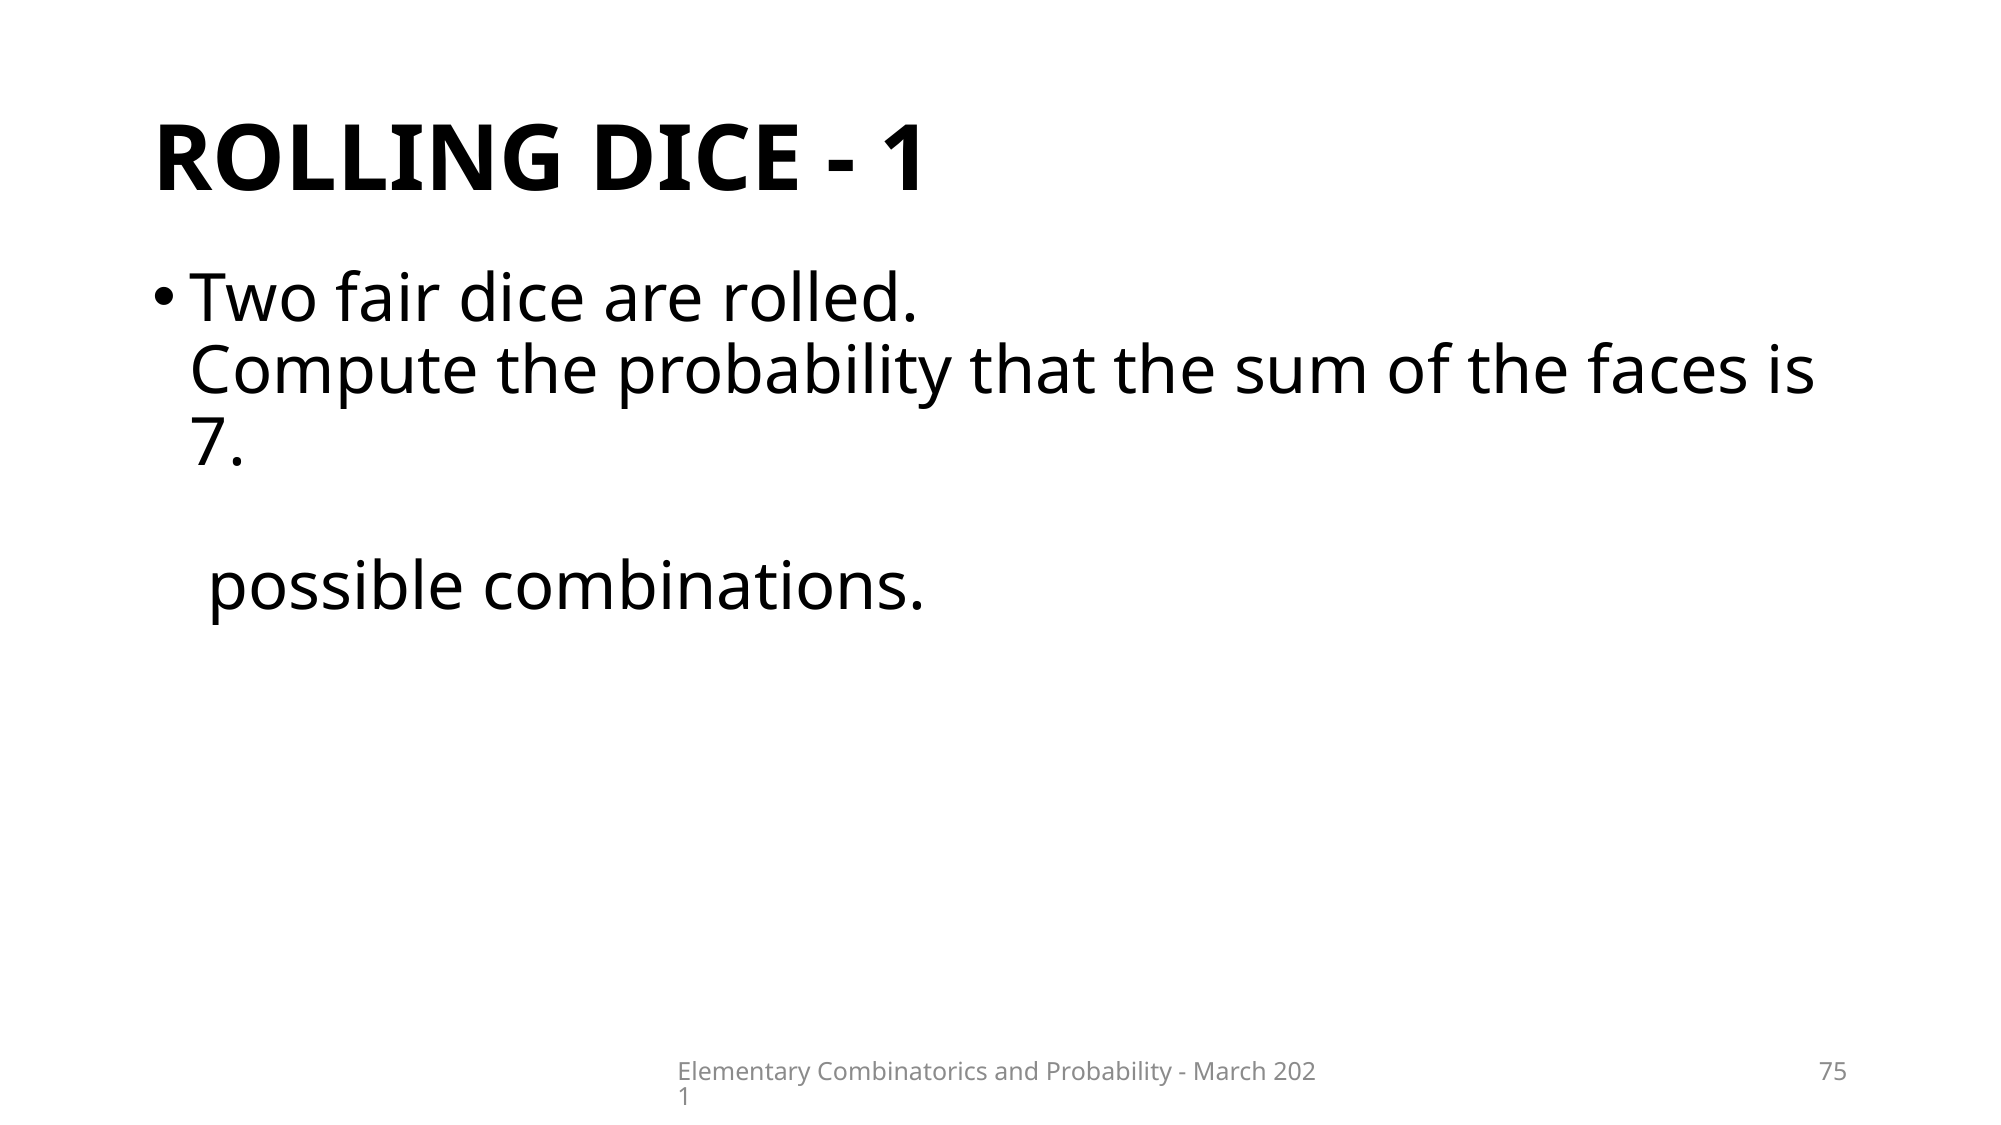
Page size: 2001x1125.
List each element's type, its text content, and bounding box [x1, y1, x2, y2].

slide_number 75 [1412, 1042, 1863, 1103]
footer Elementary Combinatorics and Probability - March 2021 [662, 1042, 1338, 1103]
title ROLLING DICE - 1 [137, 52, 1863, 270]
